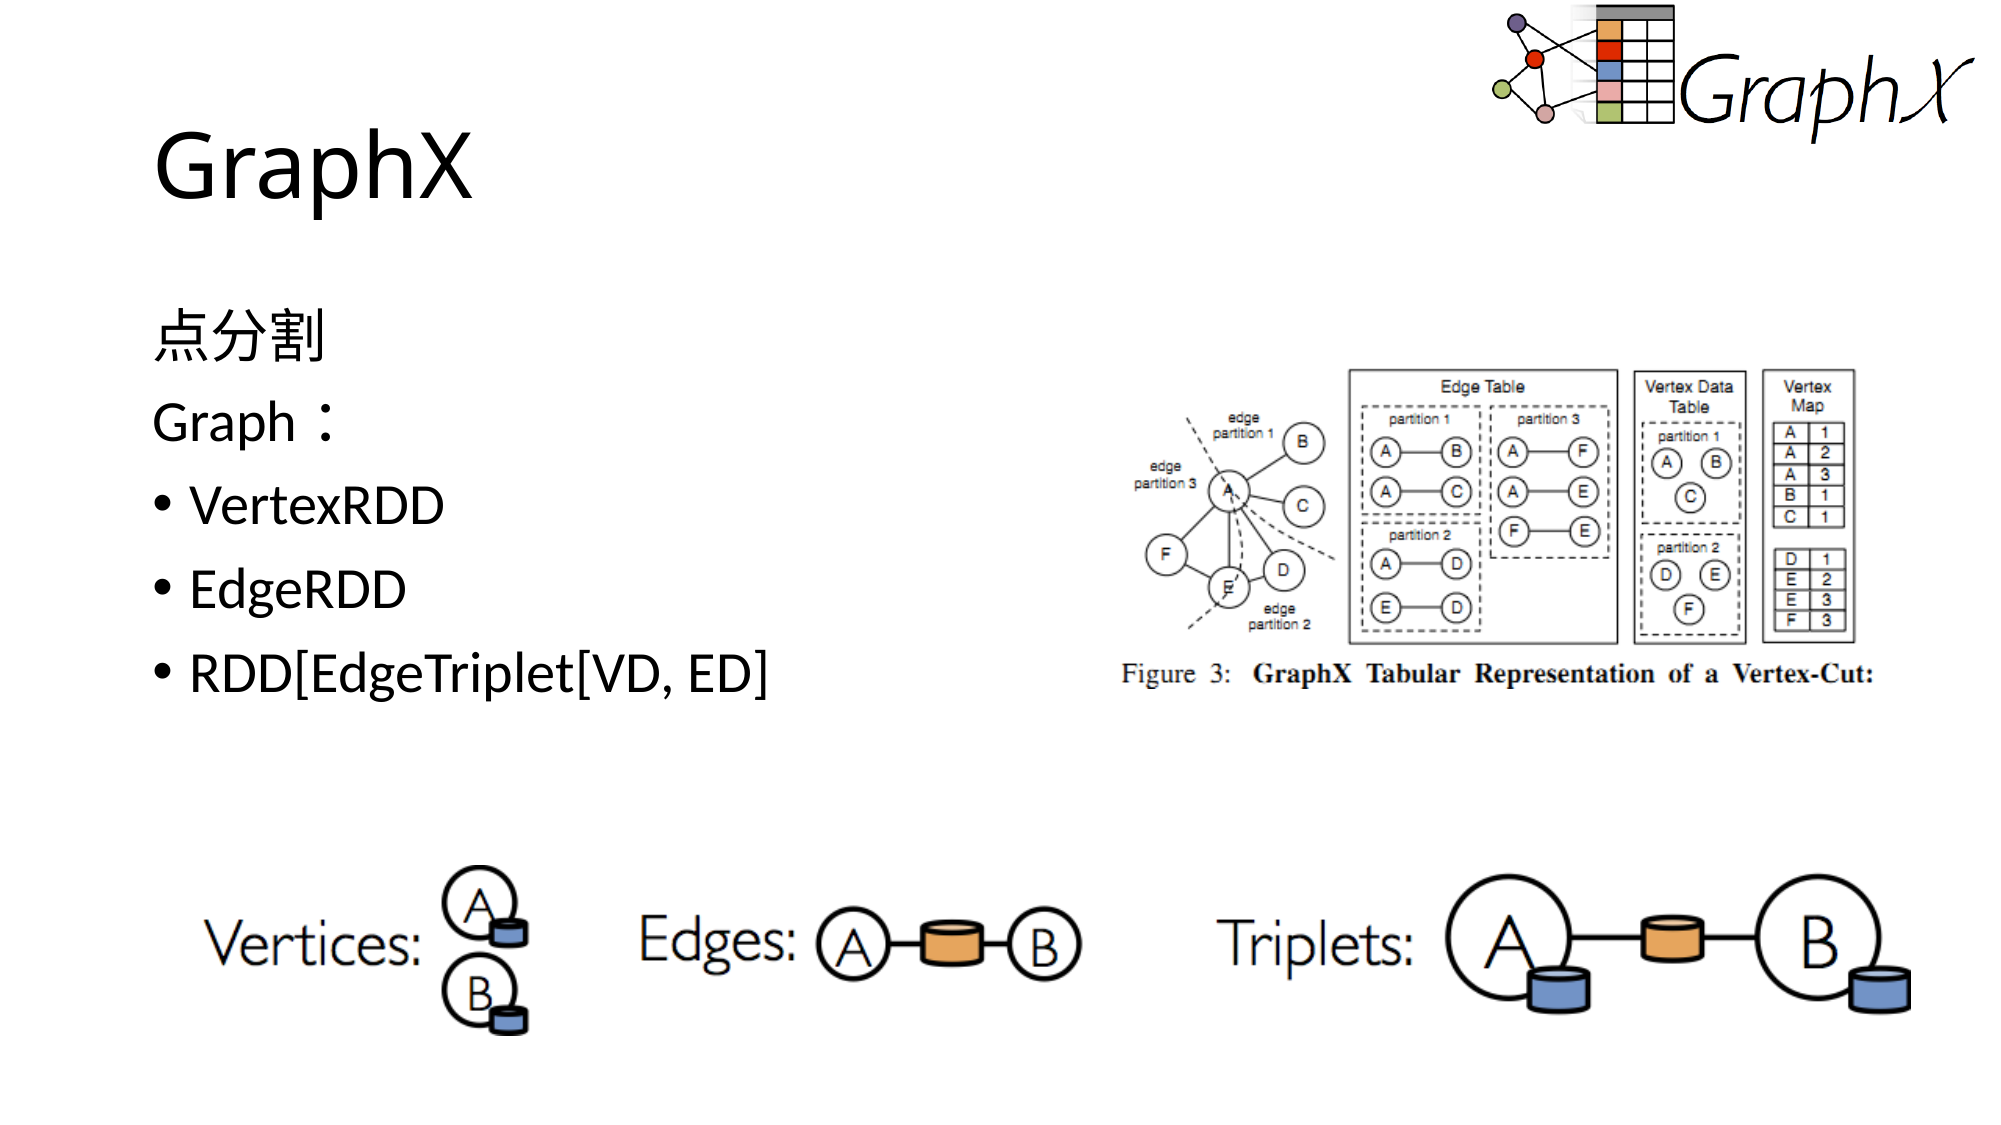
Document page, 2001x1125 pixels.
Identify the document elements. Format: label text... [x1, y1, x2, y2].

picture [1068, 327, 1911, 689]
picture [184, 865, 1911, 1036]
picture [1492, 0, 2000, 174]
title GraphX [137, 59, 1863, 278]
list 点分割 Graph： VertexRDD EdgeRDD RDD[EdgeTriplet[VD, ED] [137, 299, 1863, 1014]
